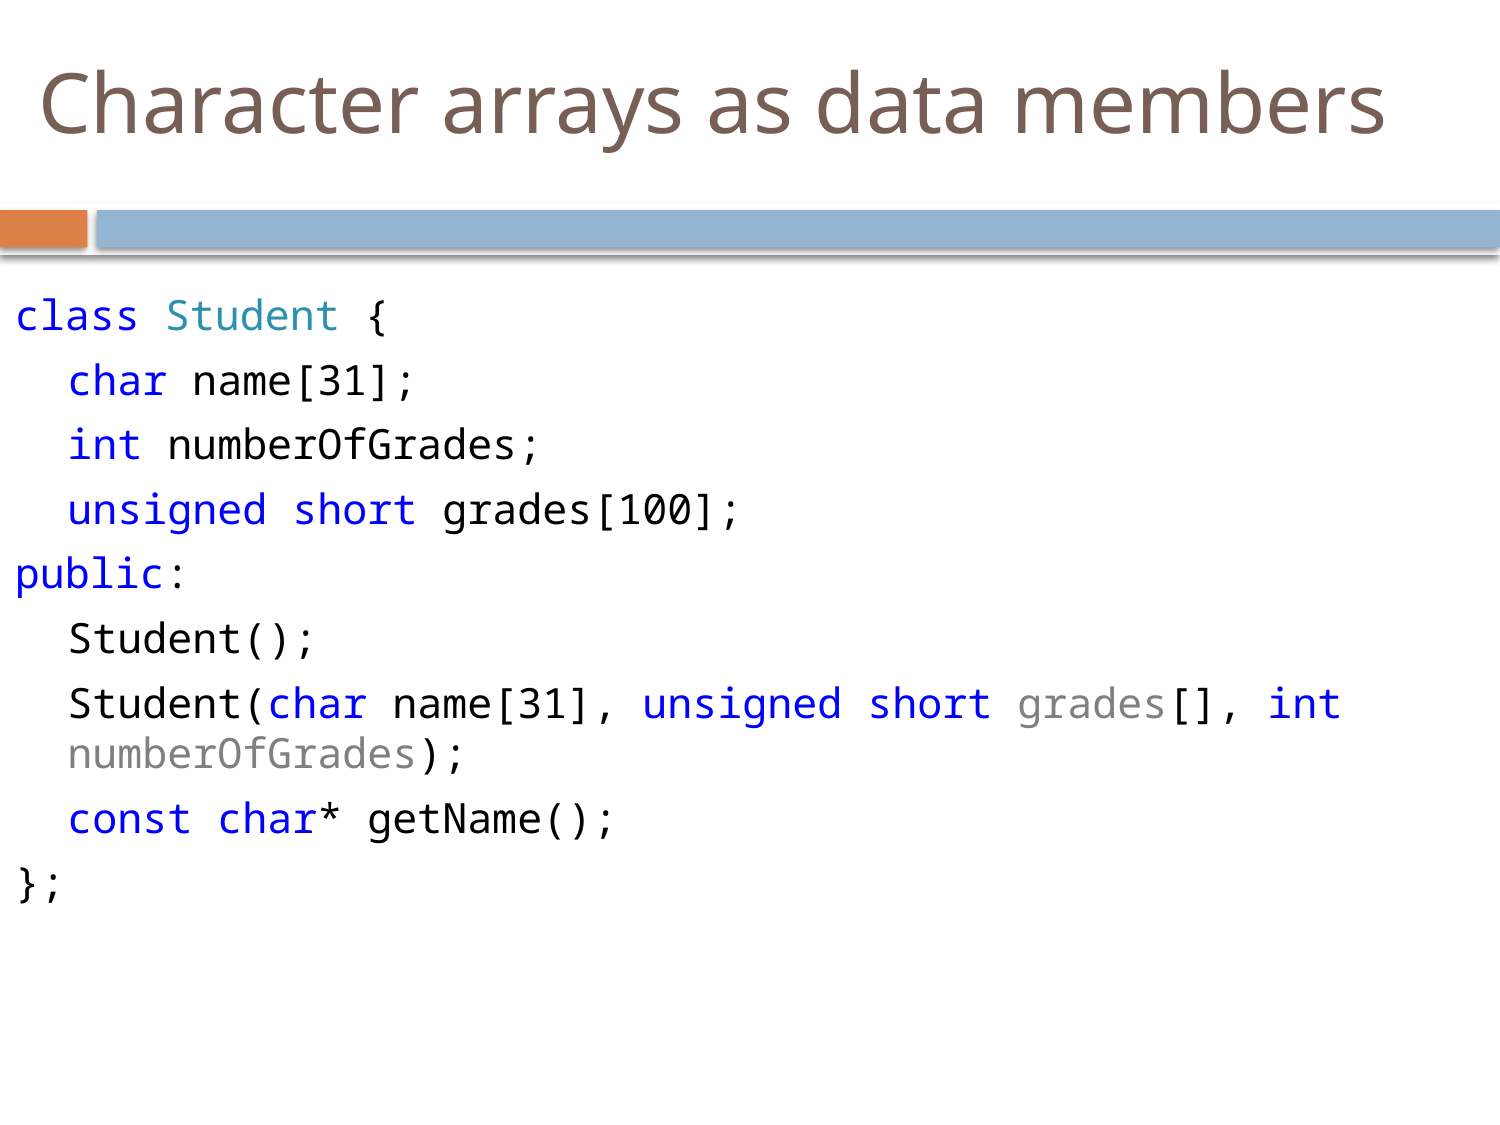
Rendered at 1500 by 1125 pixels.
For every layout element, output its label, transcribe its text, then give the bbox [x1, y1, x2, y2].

list class Student { char name[31]; int numberOfGrades; unsigned short grades[100]; public: Student(); Student(char name[31], unsigned short grades[], int numberOfGrades); const char* getName(); }; [0, 281, 1500, 1043]
title Character arrays as data members [23, 0, 1500, 200]
